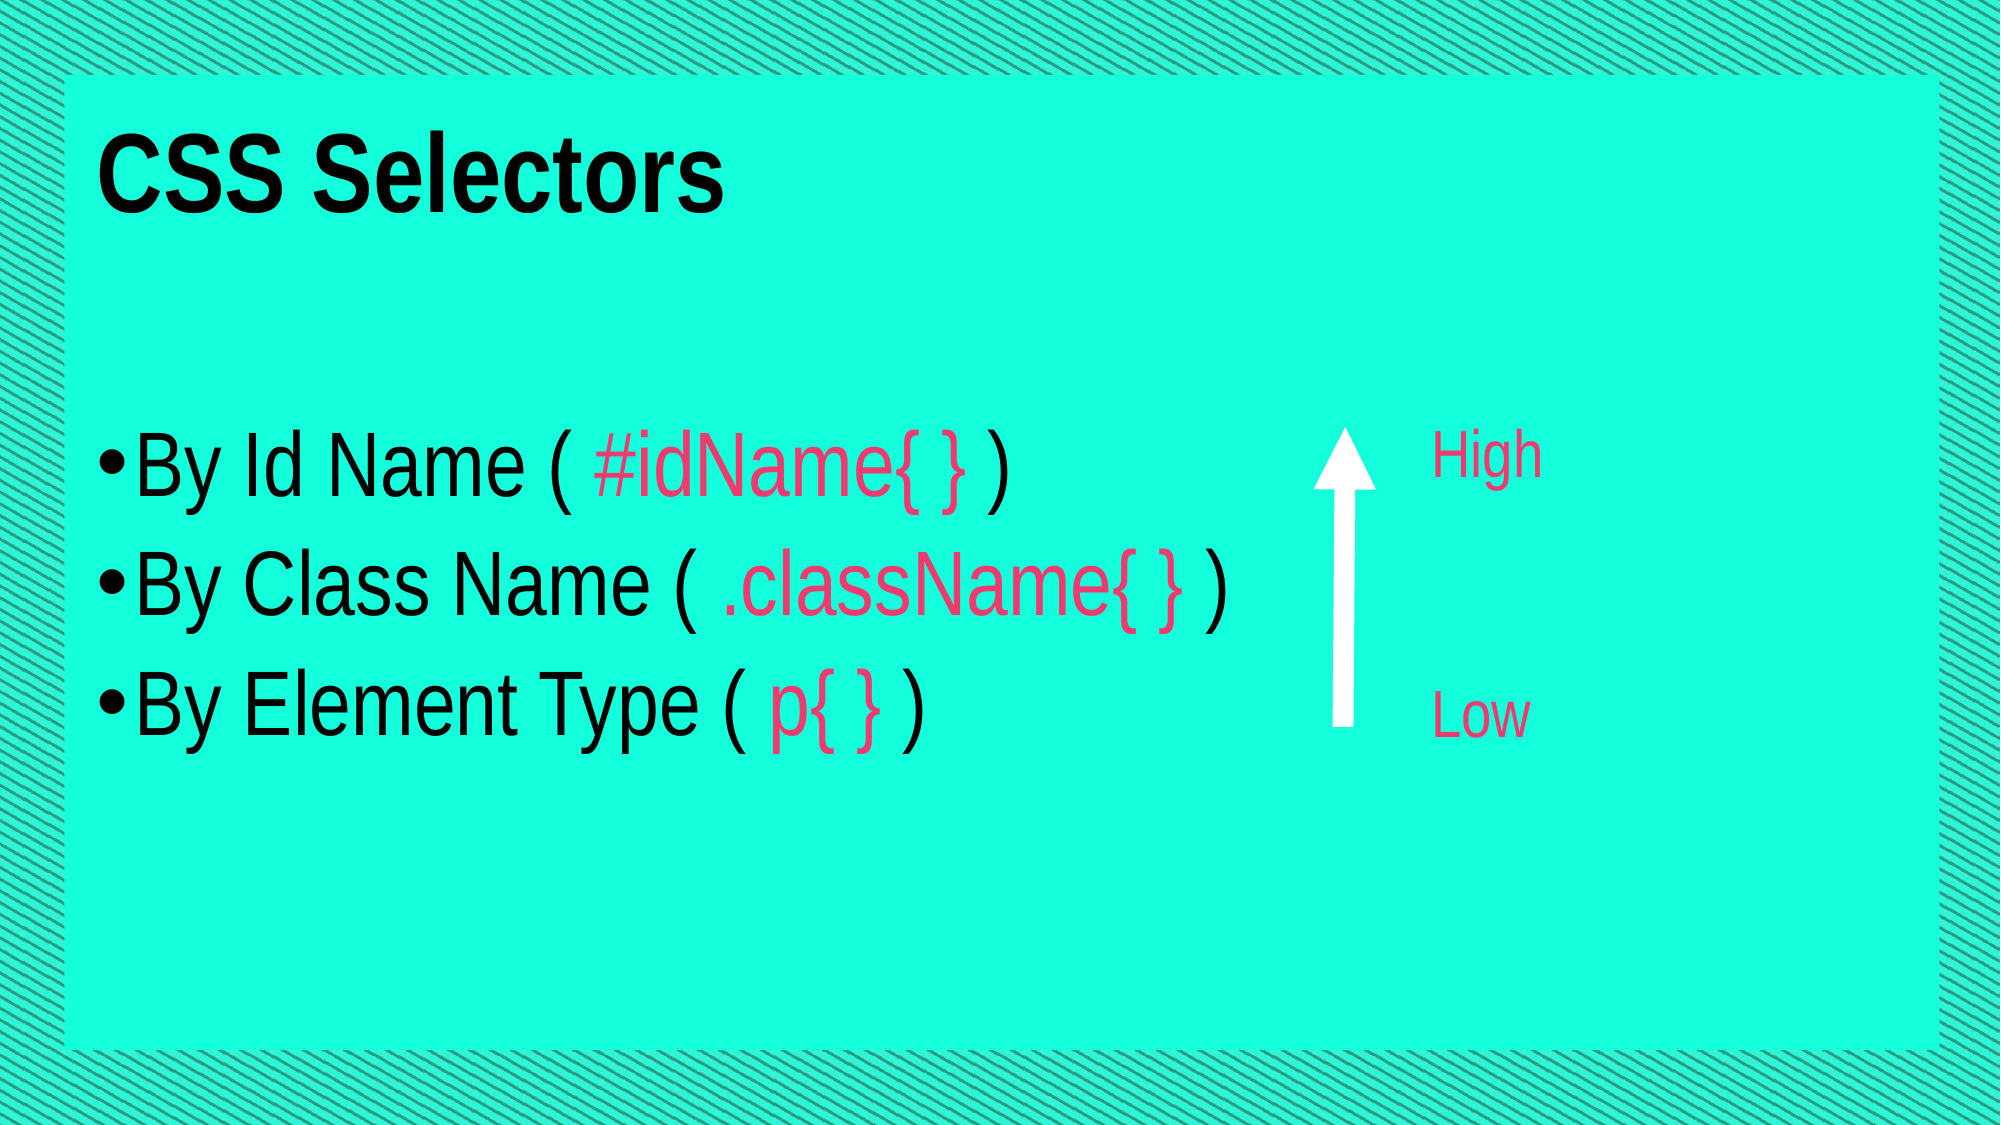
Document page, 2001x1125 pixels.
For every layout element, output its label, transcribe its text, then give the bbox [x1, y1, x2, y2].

list CSS Selectors [81, 92, 1921, 241]
list By Id Name ( #idName{ } ) By Class Name ( .className{ } ) By Element Type ( p{ } ) [81, 261, 1921, 1031]
picture [0, 0, 2000, 1125]
text_box High Low [1416, 403, 1559, 759]
